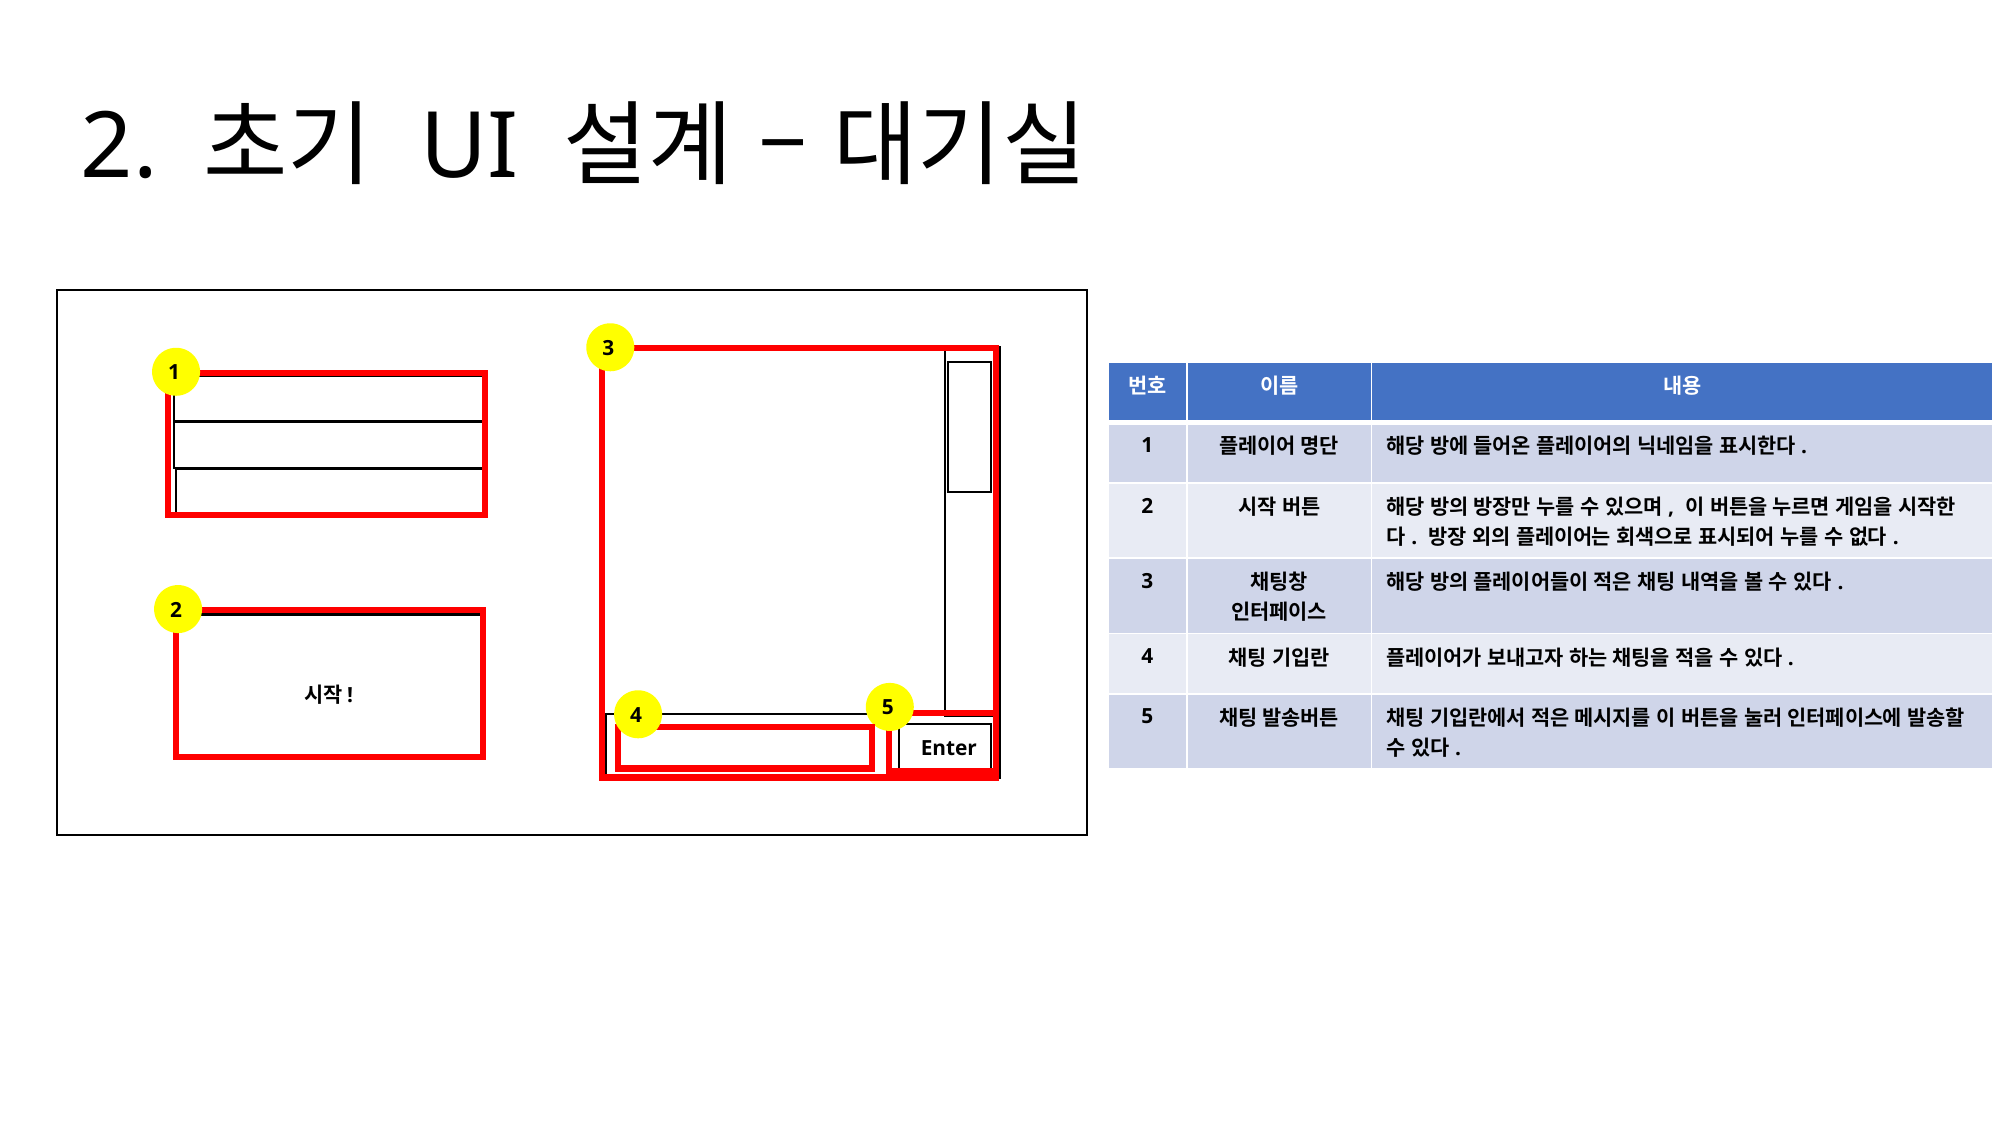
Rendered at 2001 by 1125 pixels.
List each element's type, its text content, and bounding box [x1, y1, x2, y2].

table_cell 1 [1109, 425, 1186, 482]
text_box [167, 372, 486, 516]
table_header 내용 [1372, 363, 1992, 420]
text_box [56, 289, 1088, 836]
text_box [602, 690, 670, 739]
table_cell 5 [1109, 695, 1186, 768]
table_cell 플레이어가 보내고자 하는 채팅을 적을 수 있다. [1372, 634, 1992, 693]
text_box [142, 585, 210, 634]
table_header 이름 [1188, 363, 1371, 420]
title 2. 초기 UI 설계 – 대기실 [65, 39, 1349, 257]
text_box [944, 346, 1001, 713]
table_cell 채팅창 인터페이스 [1188, 559, 1371, 633]
table_cell 채팅 기입란에서 적은 메시지를 이 버튼을 눌러 인터페이스에 발송할 수 있다. [1372, 695, 1992, 768]
table_cell 플레이어 명단 [1188, 425, 1371, 482]
text_box [888, 712, 997, 772]
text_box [140, 347, 208, 396]
table_cell 해당 방에 들어온 플레이어의 닉네임을 표시한다. [1372, 425, 1992, 482]
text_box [854, 682, 922, 731]
text_box [175, 609, 484, 758]
table_cell 시작 버튼 [1188, 484, 1371, 557]
table_cell 해당 방의 플레이어들이 적은 채팅 내역을 볼 수 있다. [1372, 559, 1992, 633]
text_box [617, 726, 873, 770]
text_box [997, 713, 1001, 779]
table_cell 해당 방의 방장만 누를 수 있으며, 이 버튼을 누르면 게임을 시작한다. 방장 외의 플레이어는 회색으로 표시되어 누를 수 없다. [1372, 484, 1992, 557]
table_cell 4 [1109, 634, 1186, 693]
table_cell 채팅 기입란 [1188, 634, 1371, 693]
text_box [601, 347, 997, 779]
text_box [574, 323, 642, 372]
table_cell 2 [1109, 484, 1186, 557]
table_cell 3 [1109, 559, 1186, 633]
table_header 번호 [1109, 363, 1186, 420]
table_cell 채팅 발송버튼 [1188, 695, 1371, 768]
